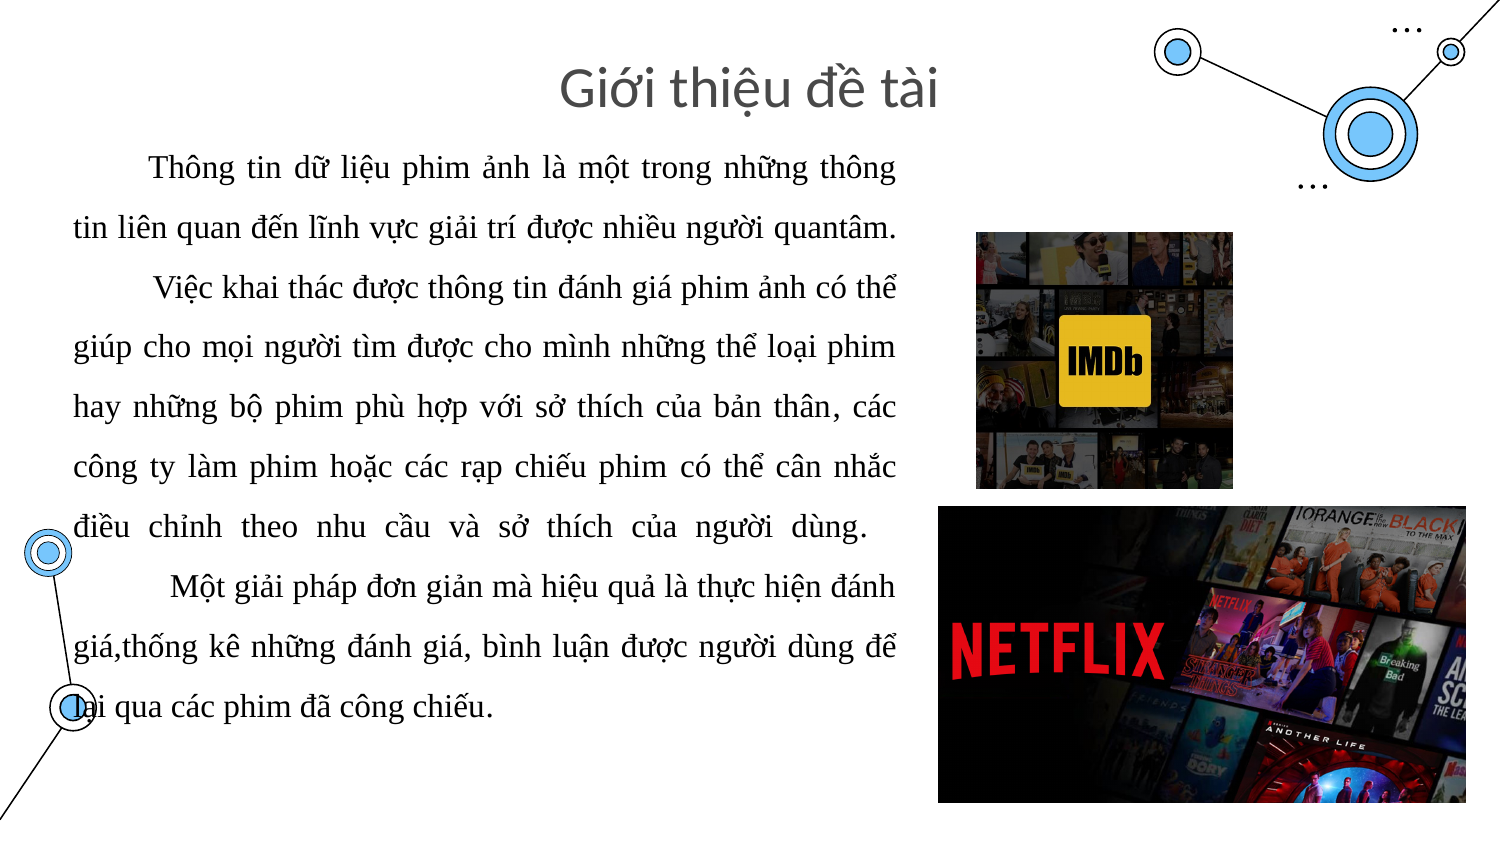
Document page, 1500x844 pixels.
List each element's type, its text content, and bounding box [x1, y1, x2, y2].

text_box Thông tin dữ liệu phim ảnh là một trong những thông tin liên quan đến lĩnh vực giải trí được nhiều người quantâm. Việc khai thác được thông tin đánh giá phim ảnh có thể giúp cho mọi người tìm được cho mình những thể loại phim hay những bộ phim phù hợp với sở thích của bản thân, các công ty làm phim hoặc các rạp chiếu phim có thể cân nhắc điều chỉnh theo nhu cầu và sở thích của người dùng. Một giải pháp đơn giản mà hiệu quả là thực hiện đánh giá,thống kê những đánh giá, bình luận được người dùng để lại qua các phim đã công chiếu. [58, 110, 1041, 523]
text_box [725, 523, 775, 530]
picture [938, 506, 1466, 804]
picture [975, 231, 1233, 489]
text_box Giới thiệu đề tài [414, 34, 1086, 129]
